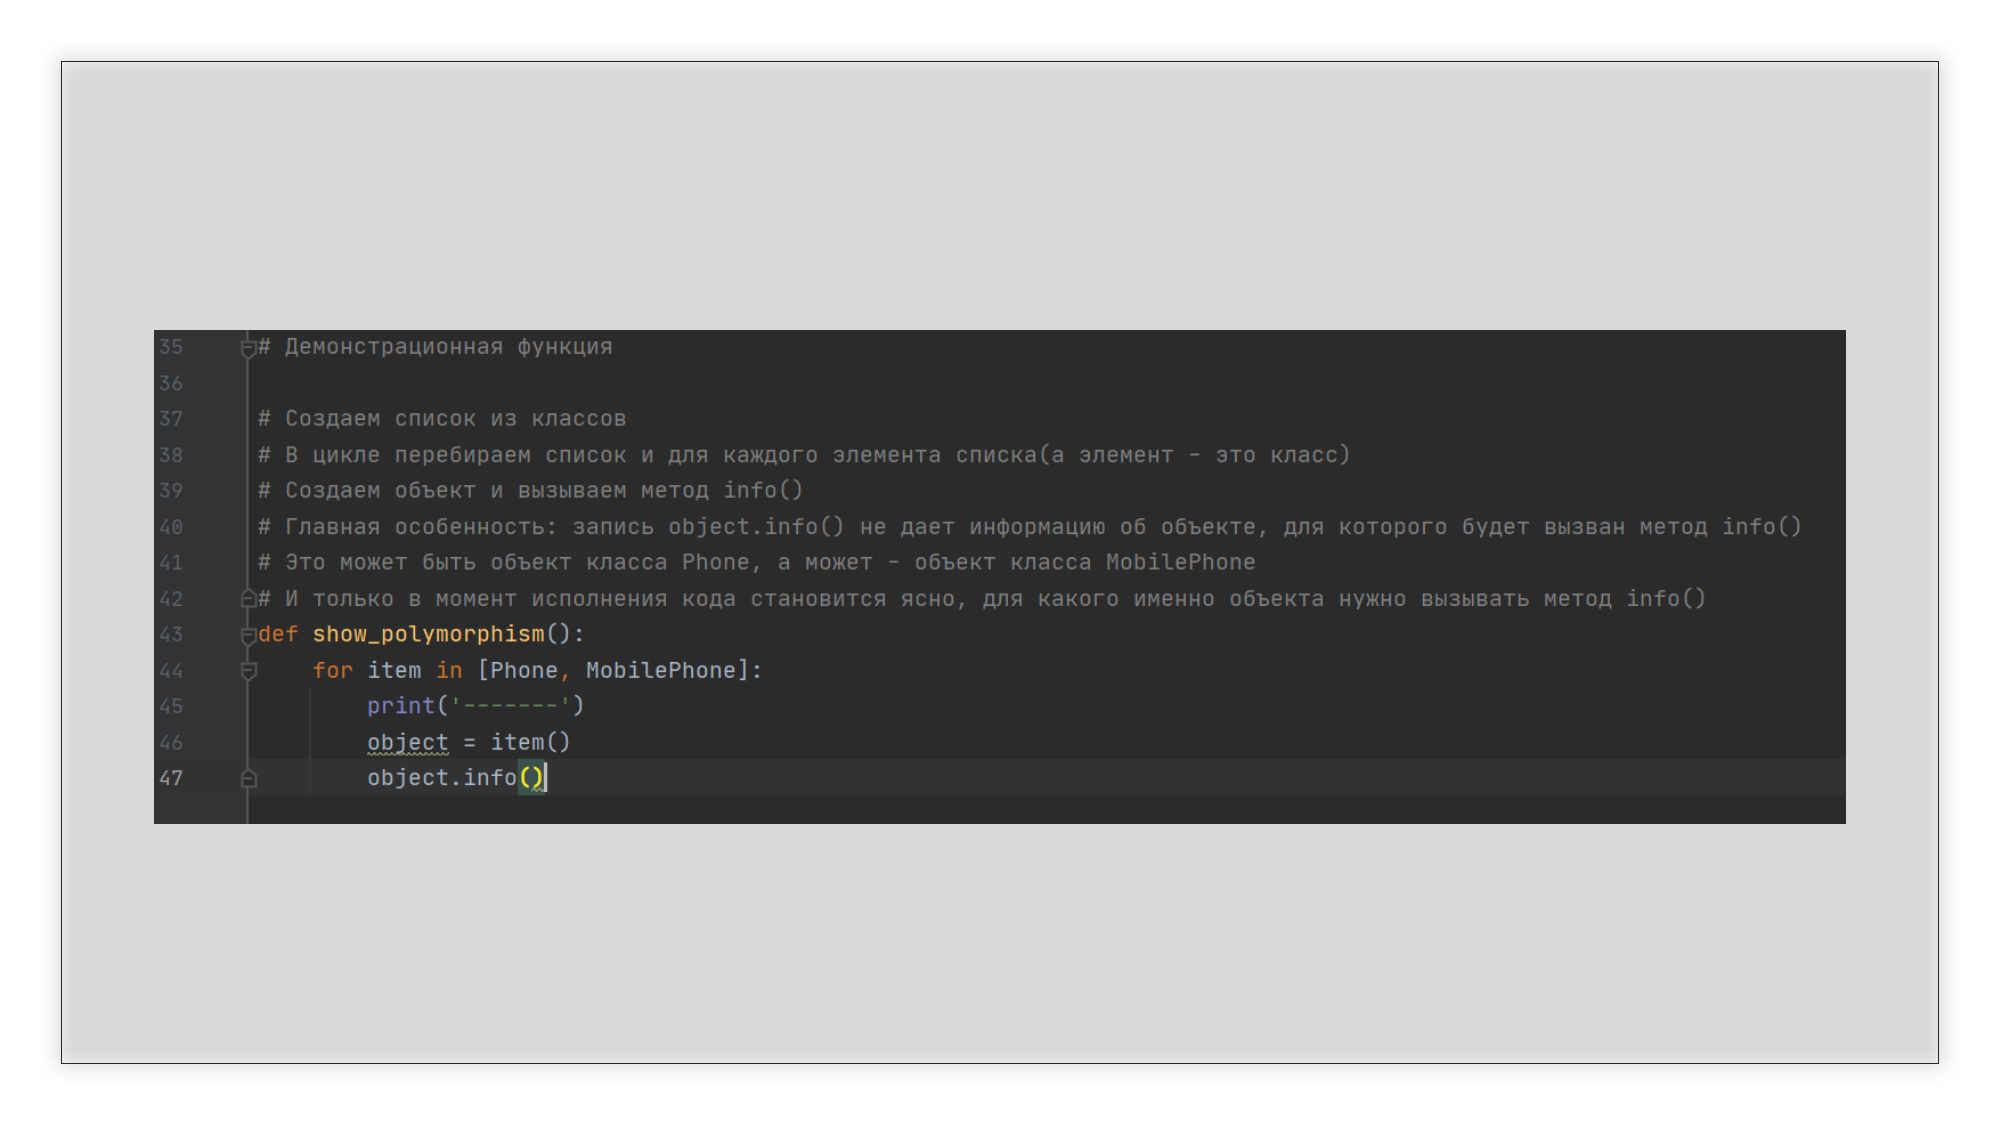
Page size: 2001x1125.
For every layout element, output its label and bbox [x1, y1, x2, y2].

picture [154, 329, 1846, 824]
